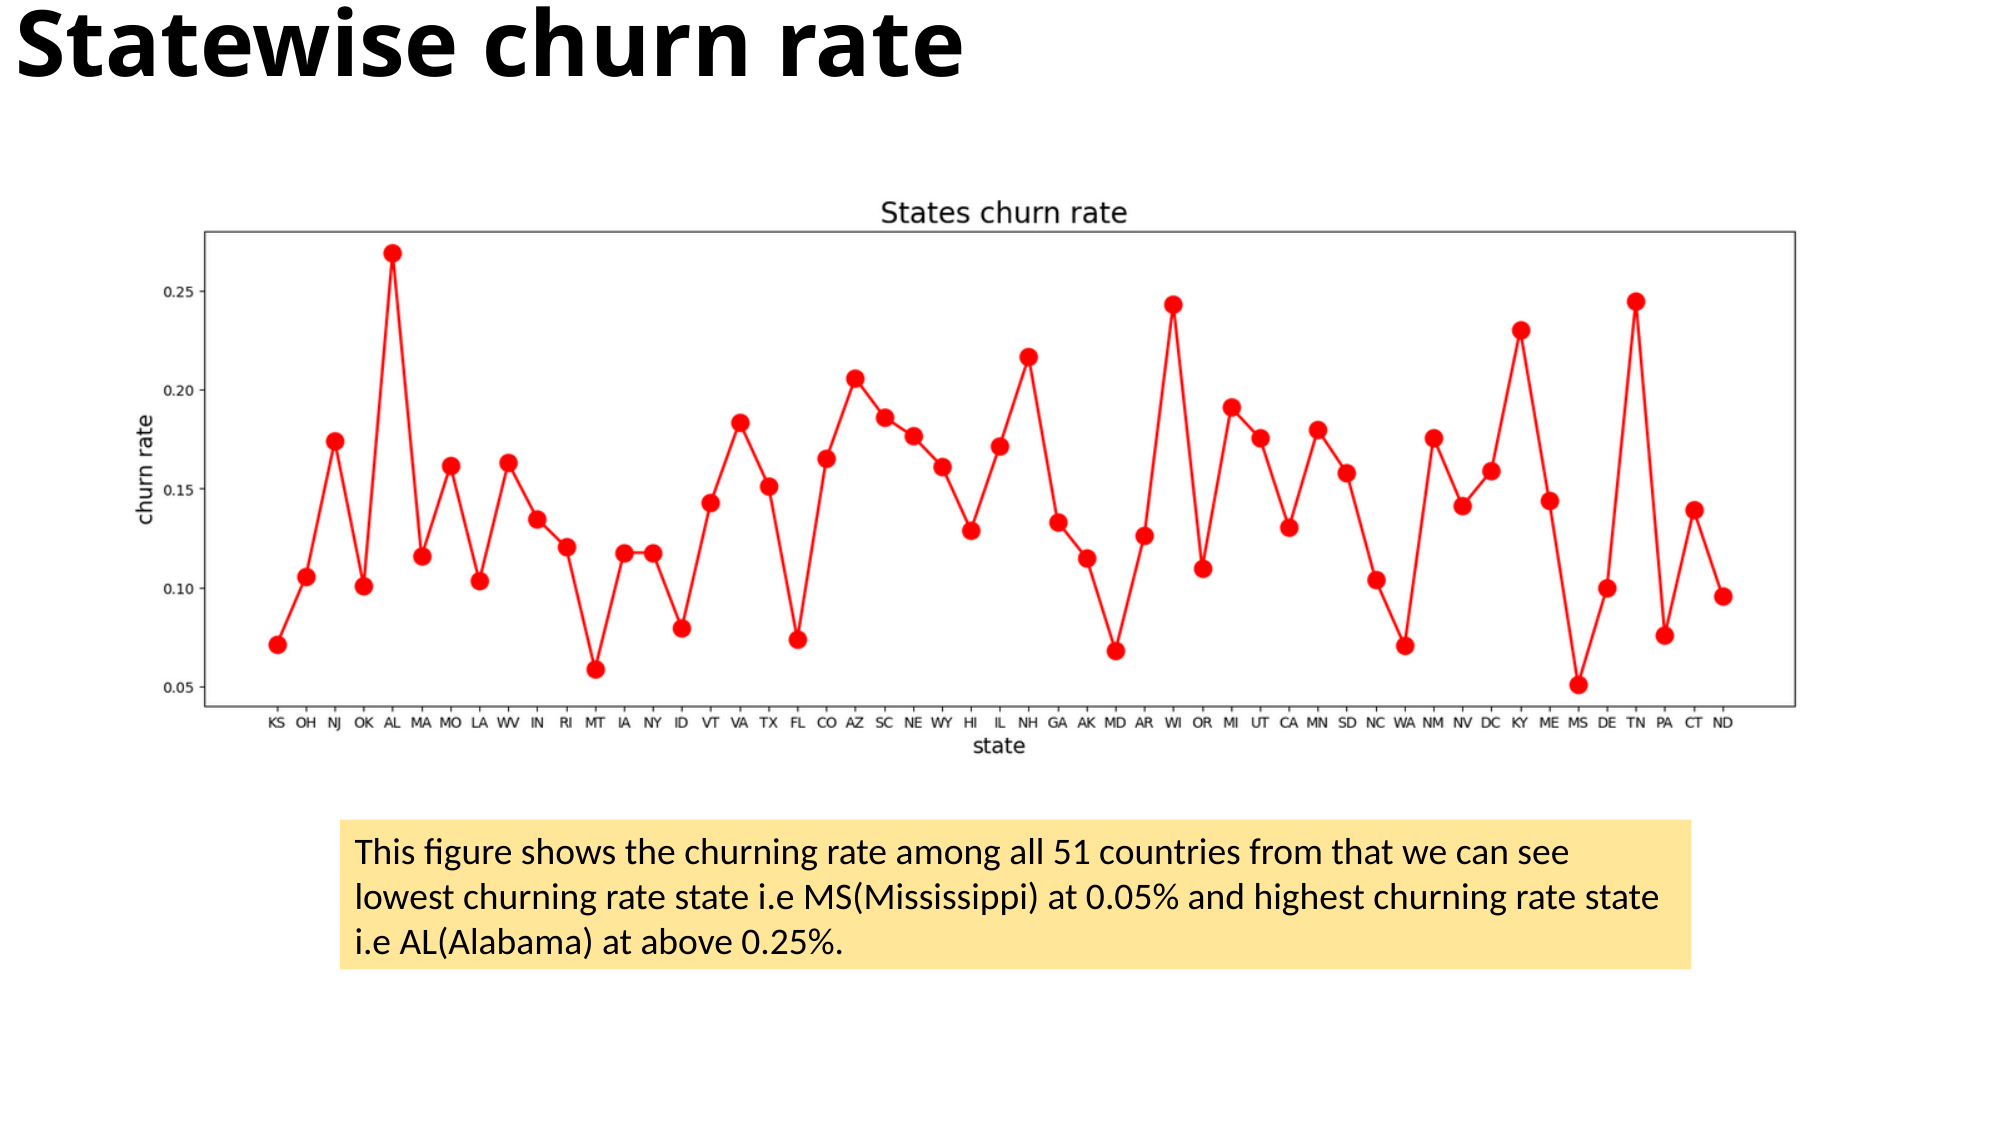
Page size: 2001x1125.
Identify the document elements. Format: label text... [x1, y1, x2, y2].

text_box This figure shows the churning rate among all 51 countries from that we can see lowest churning rate state i.e MS(Mississippi) at 0.05% and highest churning rate state i.e AL(Alabama) at above 0.25%. [339, 819, 1692, 970]
title Statewise churn rate [0, 0, 1725, 93]
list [114, 188, 1815, 763]
